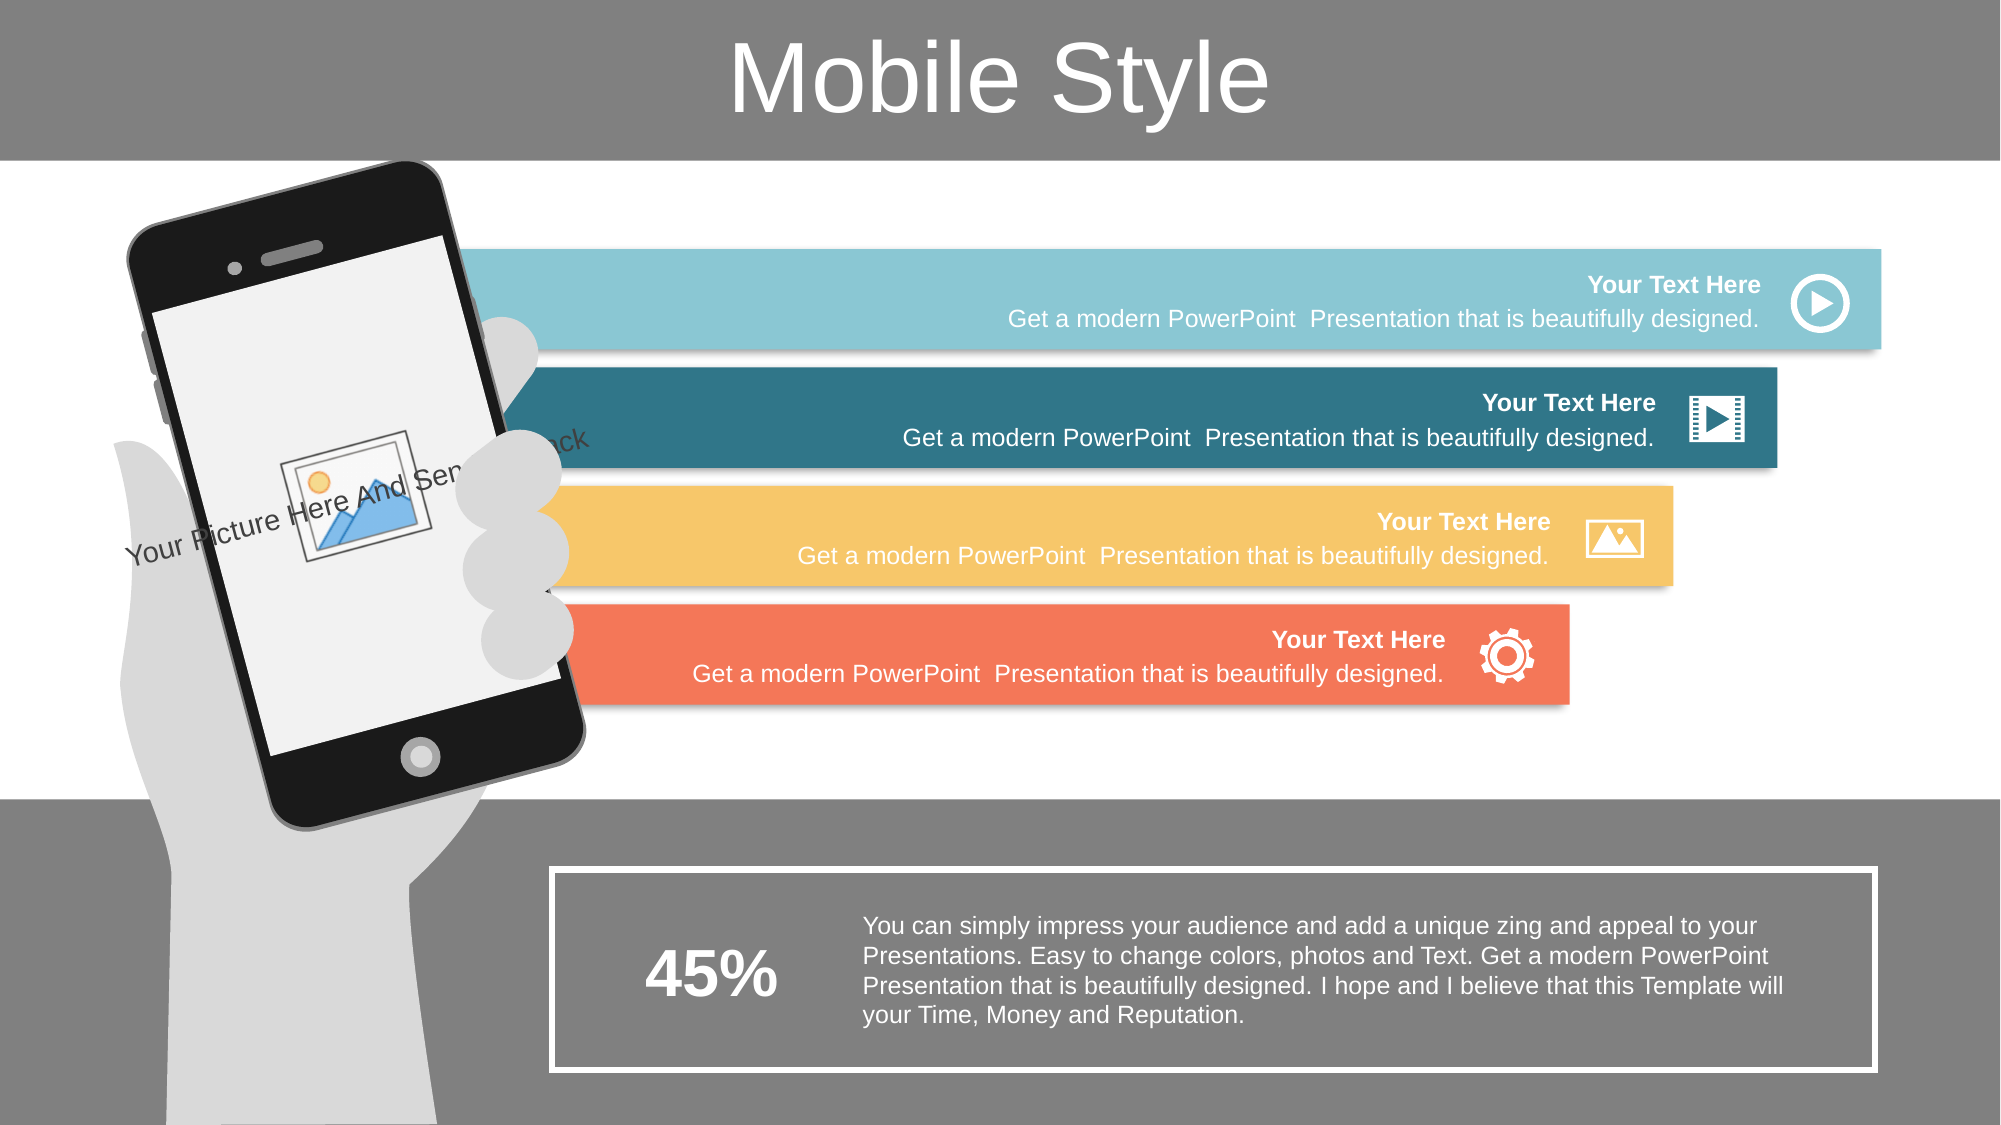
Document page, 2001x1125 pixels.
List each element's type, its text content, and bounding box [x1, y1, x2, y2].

text_box [1789, 272, 1851, 334]
title Mobile Style [0, 22, 2000, 139]
text_box [1478, 626, 1536, 685]
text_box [652, 616, 1461, 696]
text_box [551, 869, 1876, 1071]
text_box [452, 438, 576, 675]
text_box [967, 261, 1777, 341]
text_box You can simply impress your audience and add a unique zing and appeal to your Presentations. Easy to change colors, photos and Text. Get a modern PowerPoint Presentation that is beautifully designed. I hope and I believe that this Template will your Time, Money and Reputation. [847, 901, 1818, 1037]
text_box 45% [617, 922, 807, 1018]
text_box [757, 497, 1566, 578]
text_box [1688, 395, 1746, 443]
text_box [862, 379, 1672, 460]
text_box [1585, 519, 1645, 559]
picture [206, 266, 507, 726]
